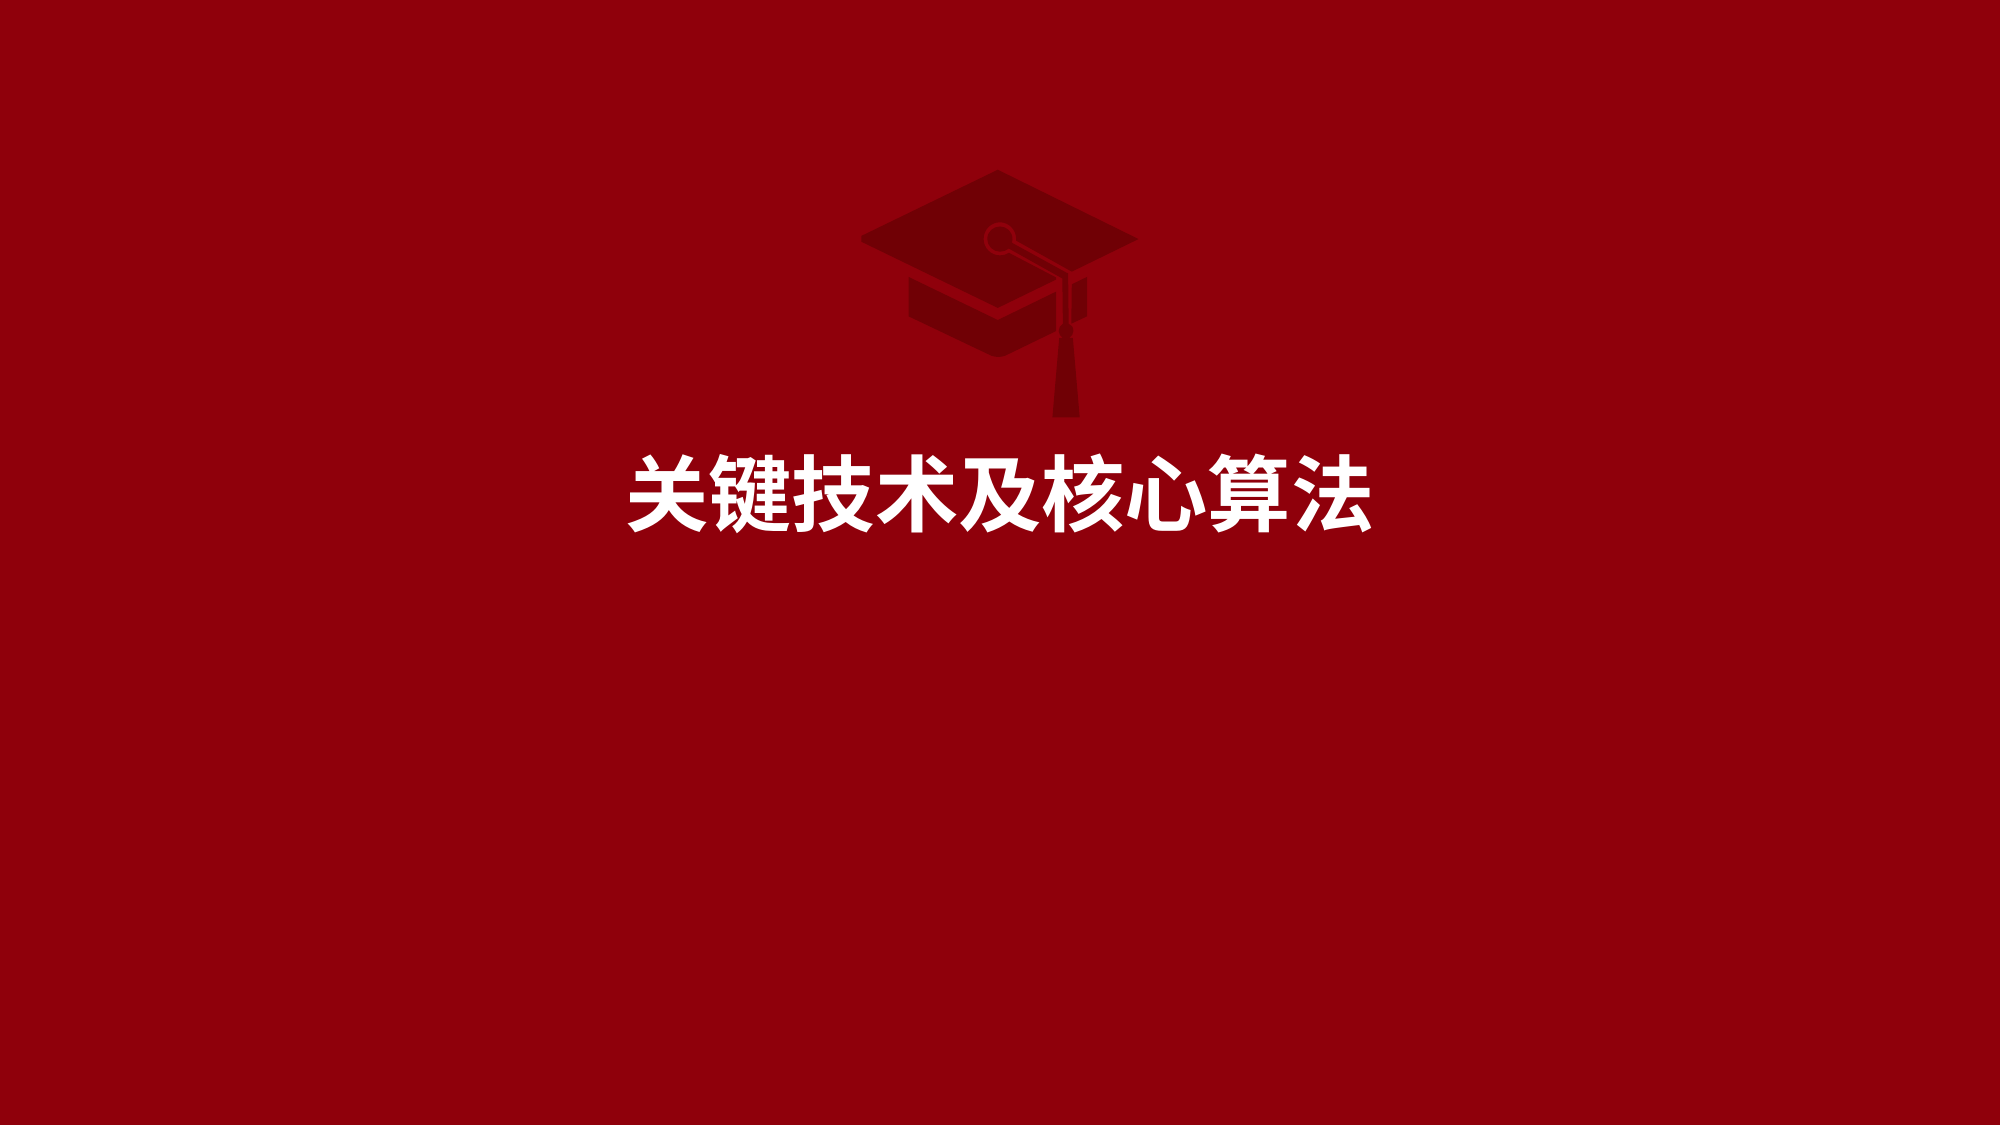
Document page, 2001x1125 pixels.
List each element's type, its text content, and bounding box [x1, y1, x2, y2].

title 关键技术及核心算法 [249, 417, 1750, 551]
